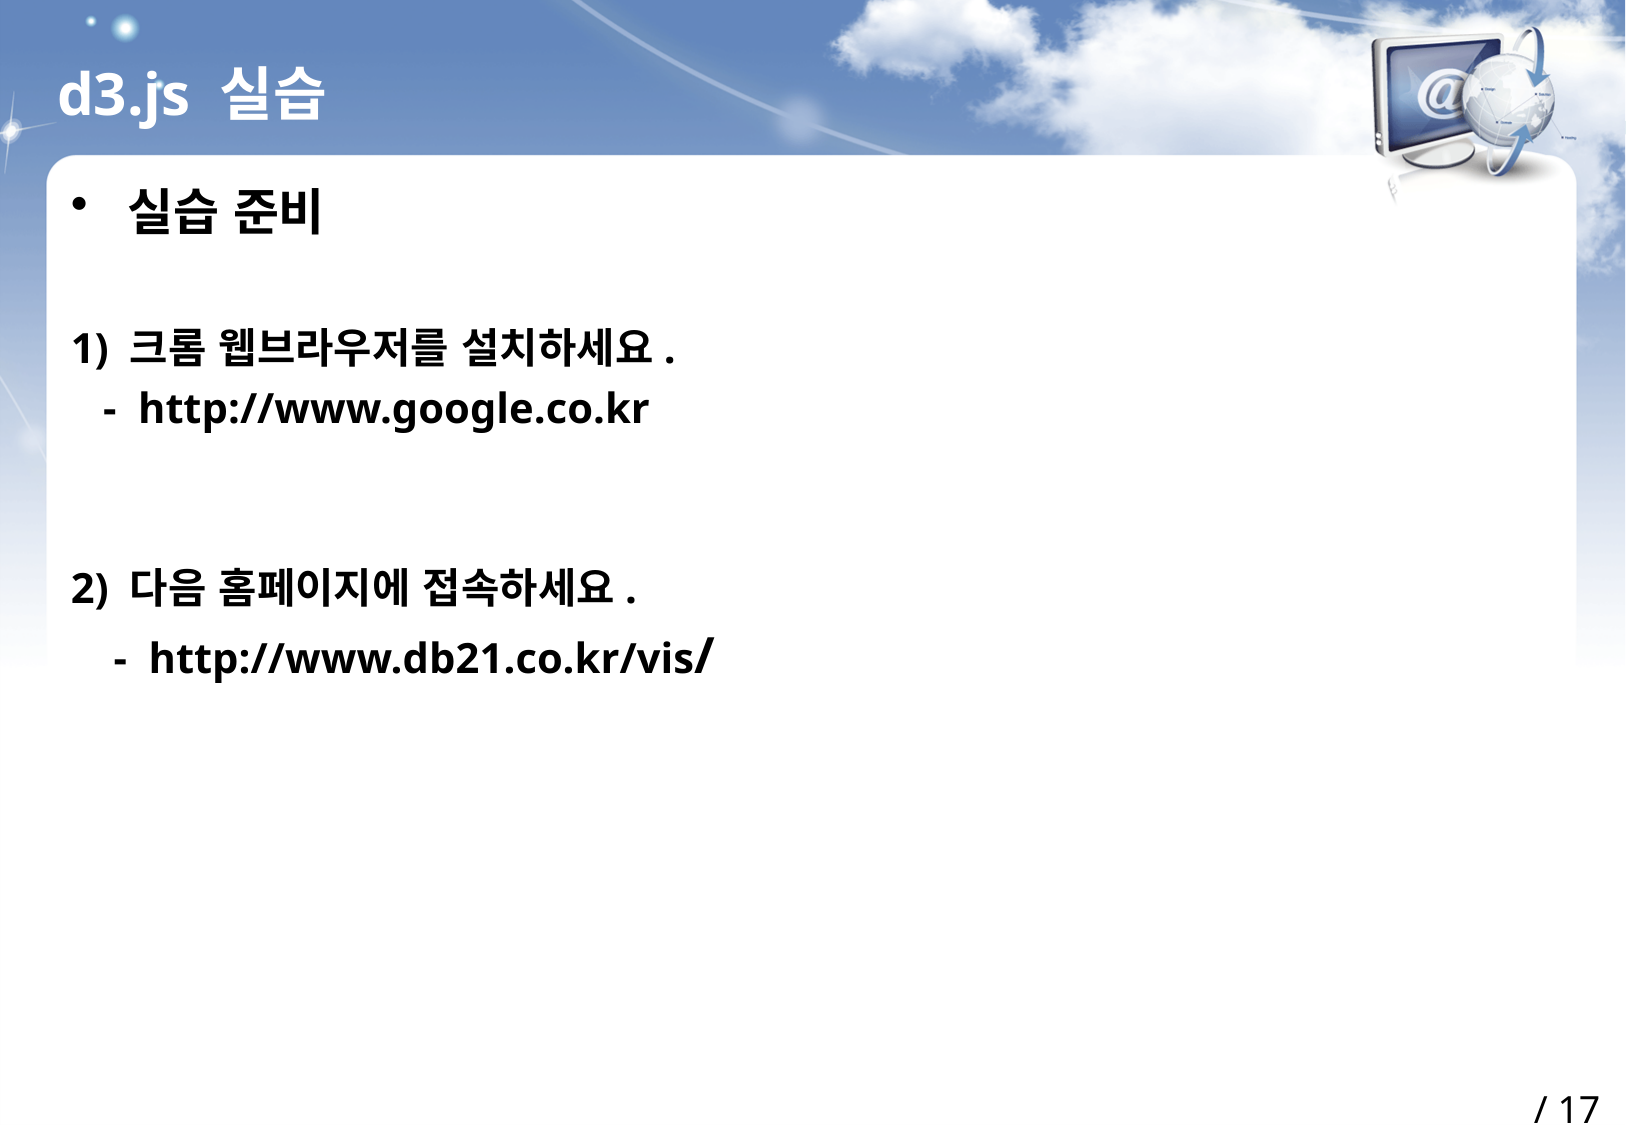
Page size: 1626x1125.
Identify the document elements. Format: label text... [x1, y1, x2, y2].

title d3.js 실습 [41, 49, 886, 122]
slide_number / 17 [1245, 1078, 1625, 1114]
text_box 실습 준비 1) 크롬 웹브라우저를 설치하세요. - http://www.google.co.kr 2) 다음 홈페이지에 접속하세요. - http://www.db21.co.kr/vis/ [56, 160, 1598, 692]
picture [0, 0, 1626, 1125]
